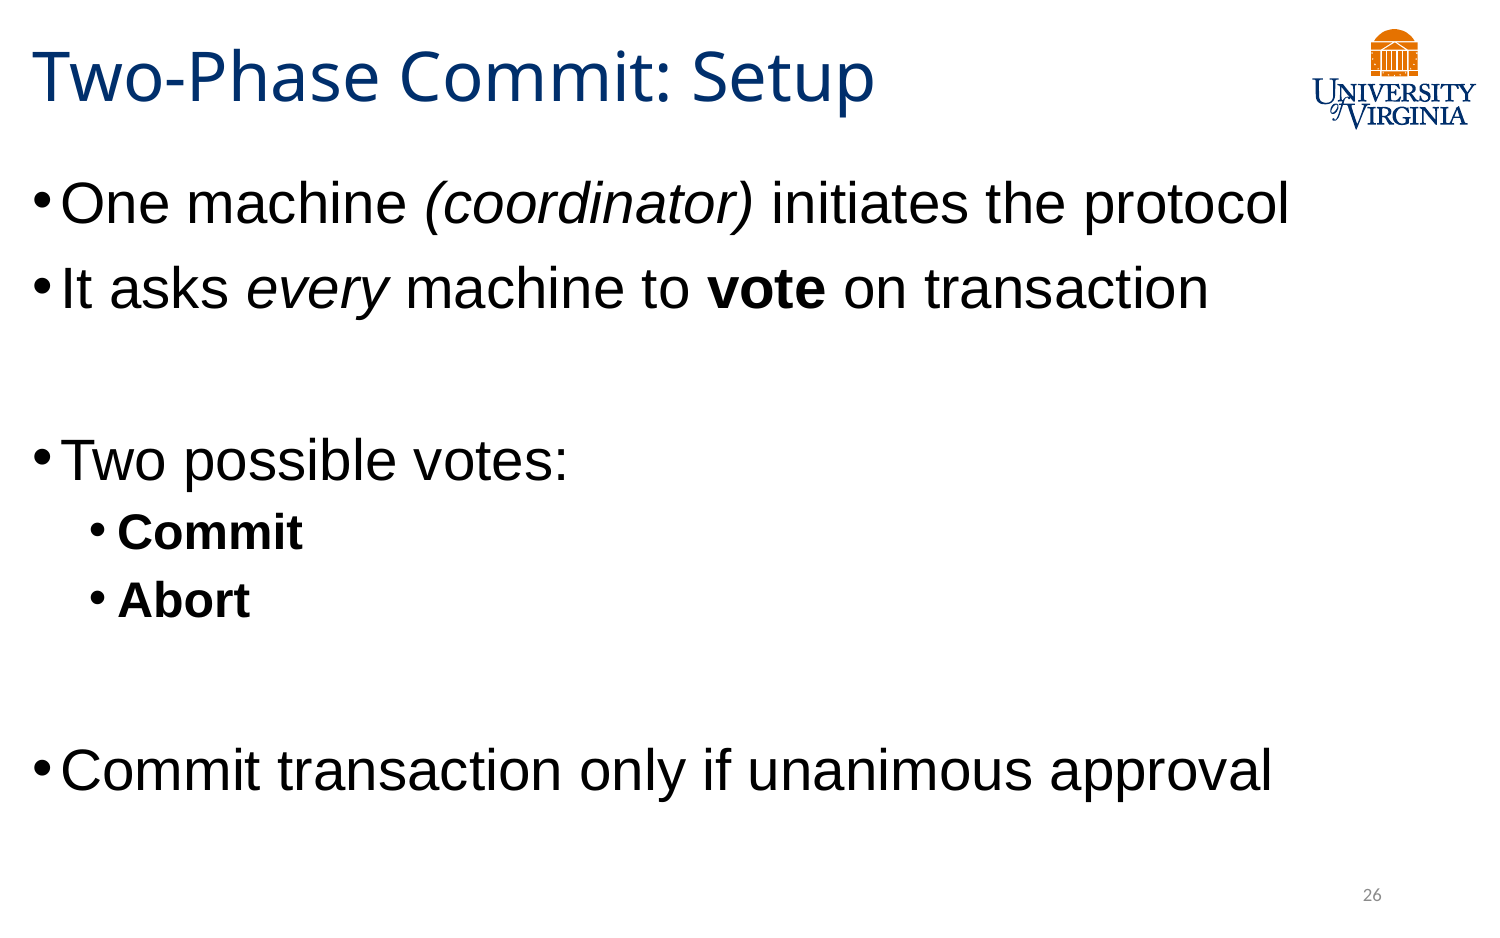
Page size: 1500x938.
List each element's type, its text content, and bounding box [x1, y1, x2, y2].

list One machine (coordinator) initiates the protocol It asks every machine to vote on transaction Two possible votes: Commit Abort Commit transaction only if unanimous approval [17, 157, 1483, 845]
title Two-Phase Commit: Setup [17, 14, 1297, 145]
slide_number 26 [1059, 868, 1397, 919]
